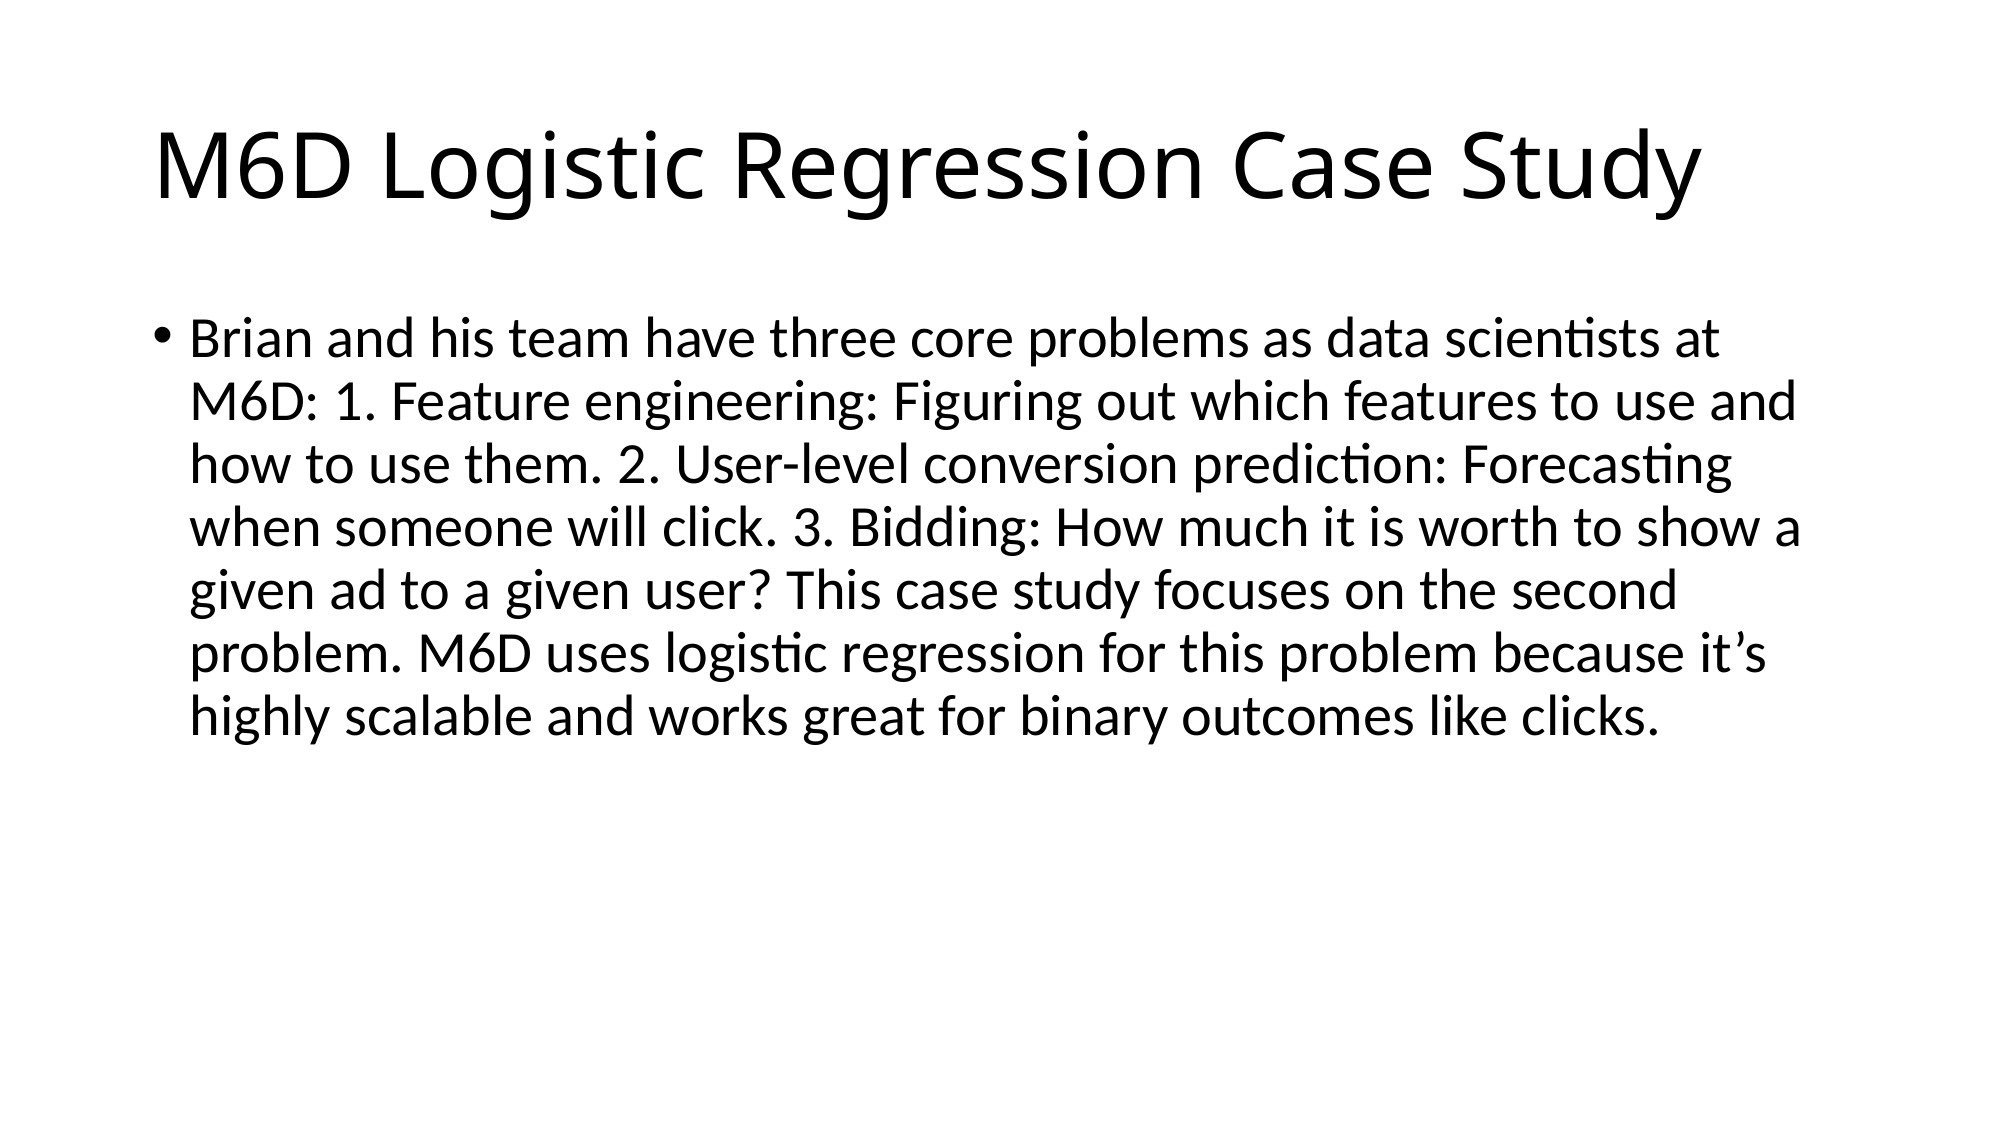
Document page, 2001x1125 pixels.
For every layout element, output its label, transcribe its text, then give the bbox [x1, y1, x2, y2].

title M6D Logistic Regression Case Study [137, 59, 1863, 278]
list Brian and his team have three core problems as data scientists at M6D: 1. Feature engineering: Figuring out which features to use and how to use them. 2. User-level conversion prediction: Forecasting when someone will click. 3. Bidding: How much it is worth to show a given ad to a given user? This case study focuses on the second problem. M6D uses logistic regression for this problem because it’s highly scalable and works great for binary outcomes like clicks. [137, 299, 1863, 1014]
